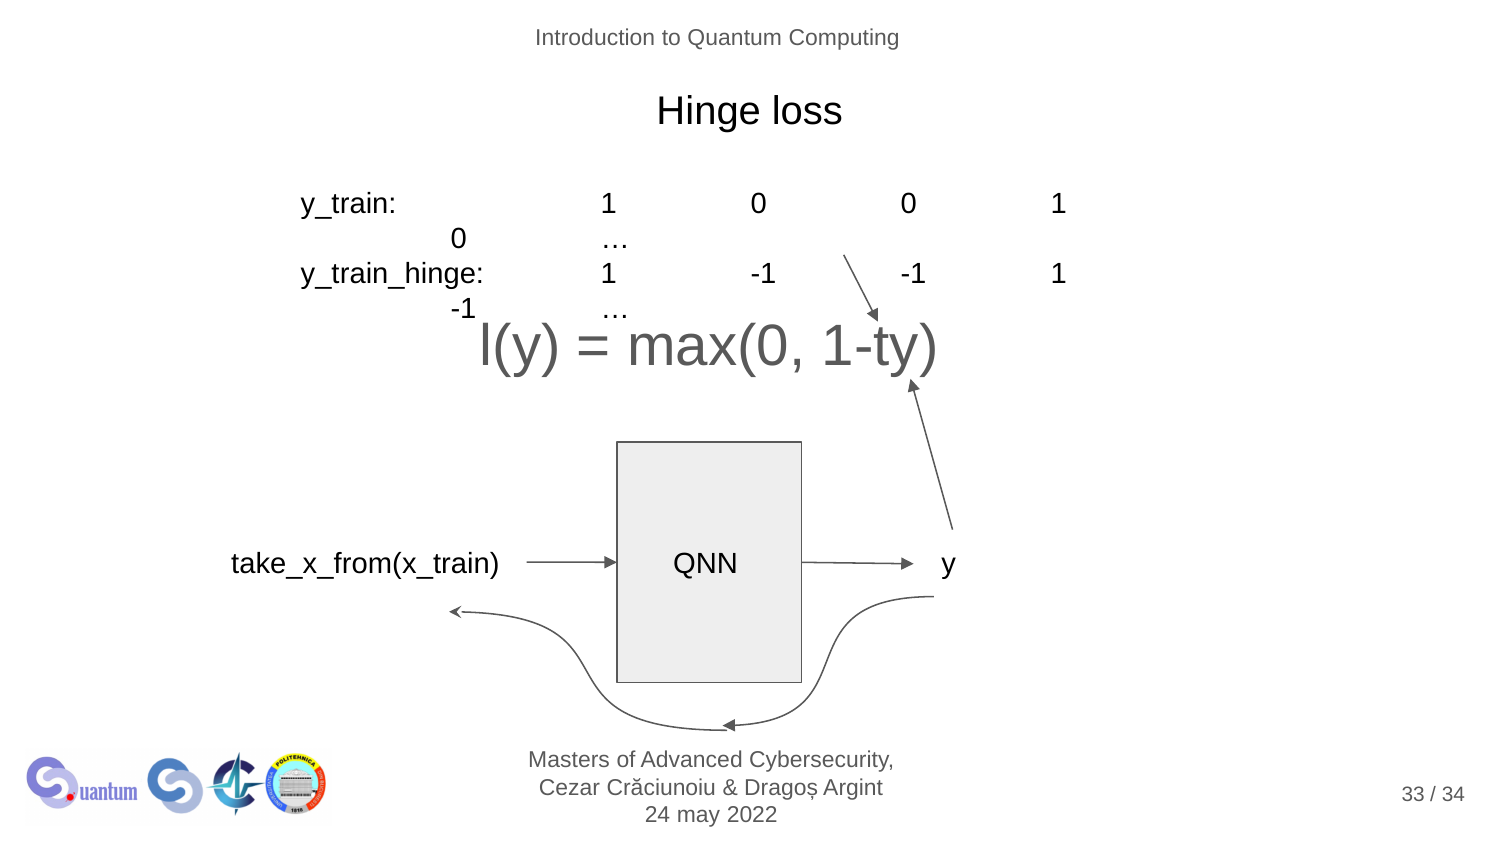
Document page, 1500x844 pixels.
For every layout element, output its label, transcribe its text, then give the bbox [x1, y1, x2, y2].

text_box y [926, 529, 979, 595]
text_box QNN [616, 441, 802, 610]
text_box y_train: 1 0 0 1 0 … y_train_hinge: 1 -1 -1 1 -1 … [285, 169, 1143, 339]
slide_number ‹#› / 34 [1370, 760, 1480, 826]
subtitle l(y) = max(0, 1-ty) [10, 291, 1409, 422]
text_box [448, 611, 728, 731]
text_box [843, 254, 879, 322]
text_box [910, 378, 953, 530]
picture [25, 748, 332, 826]
title Hinge loss [51, 69, 1449, 148]
text_box take_x_from(x_train) [215, 529, 527, 595]
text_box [722, 596, 935, 726]
